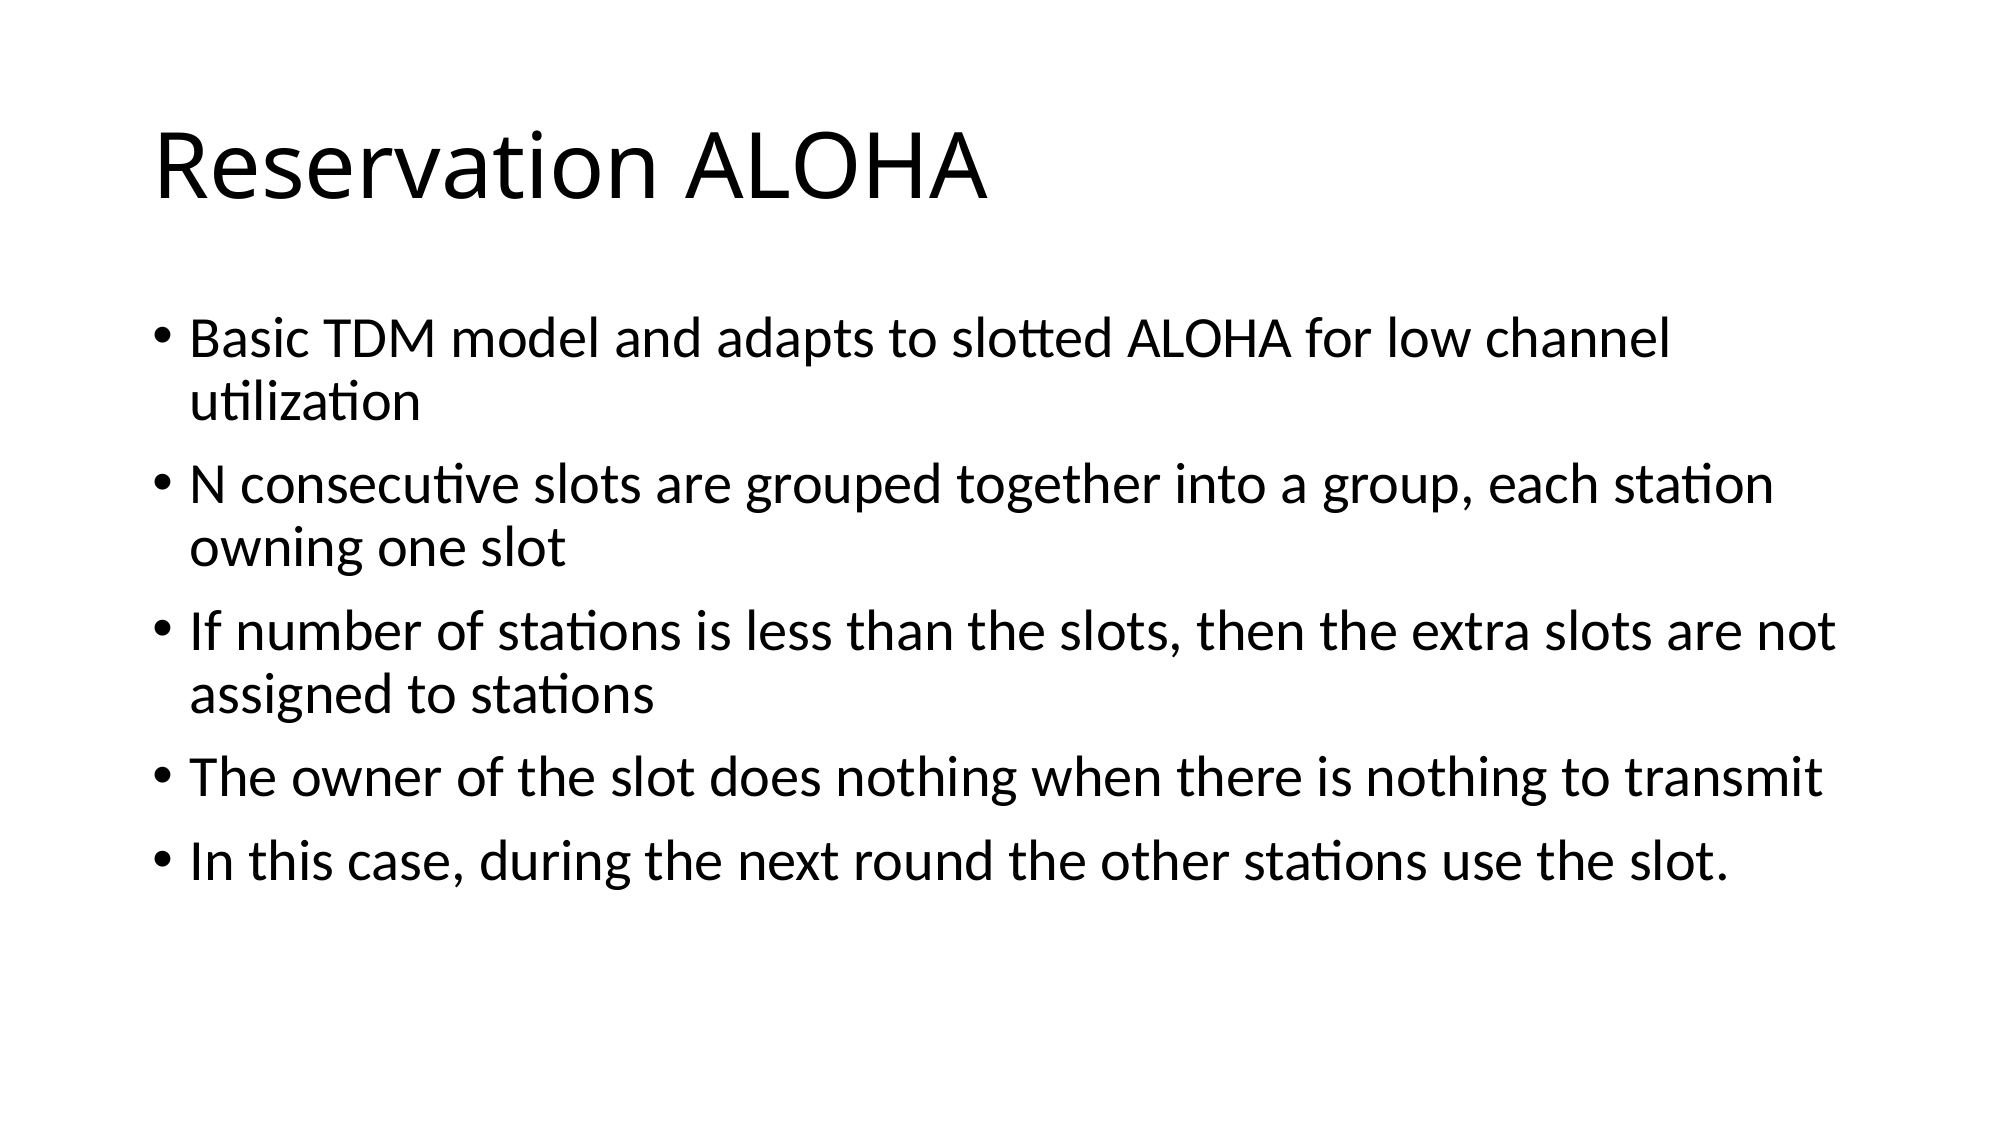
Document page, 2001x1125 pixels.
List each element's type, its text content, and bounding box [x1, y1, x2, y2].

list Basic TDM model and adapts to slotted ALOHA for low channel utilization N consecutive slots are grouped together into a group, each station owning one slot If number of stations is less than the slots, then the extra slots are not assigned to stations The owner of the slot does nothing when there is nothing to transmit In this case, during the next round the other stations use the slot. [137, 299, 1863, 1014]
title Reservation ALOHA [137, 59, 1863, 278]
